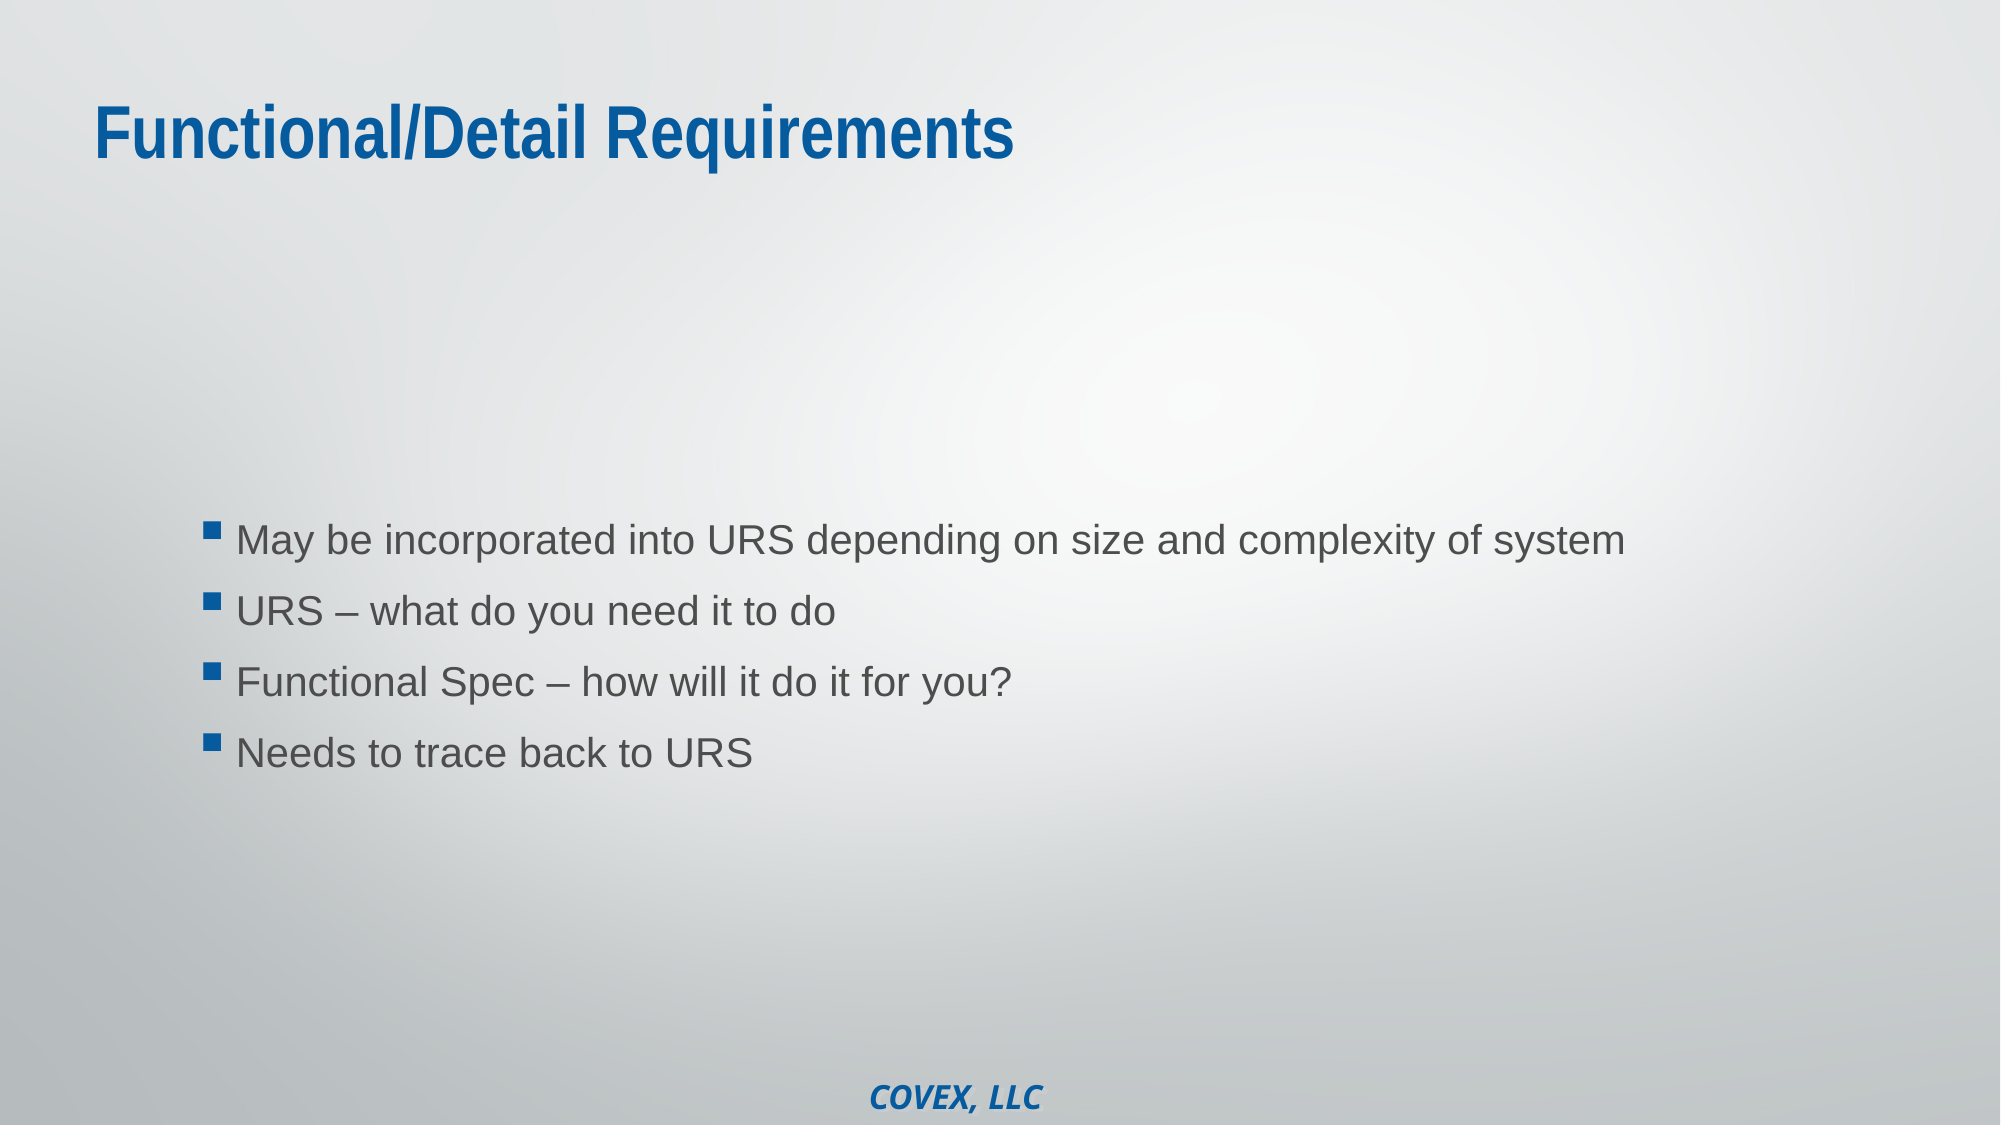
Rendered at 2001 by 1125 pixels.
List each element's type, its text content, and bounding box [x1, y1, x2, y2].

list May be incorporated into URS depending on size and complexity of system URS – what do you need it to do Functional Spec – how will it do it for you? Needs to trace back to URS [183, 237, 1900, 980]
title Functional/Detail Requirements [79, 34, 1900, 222]
